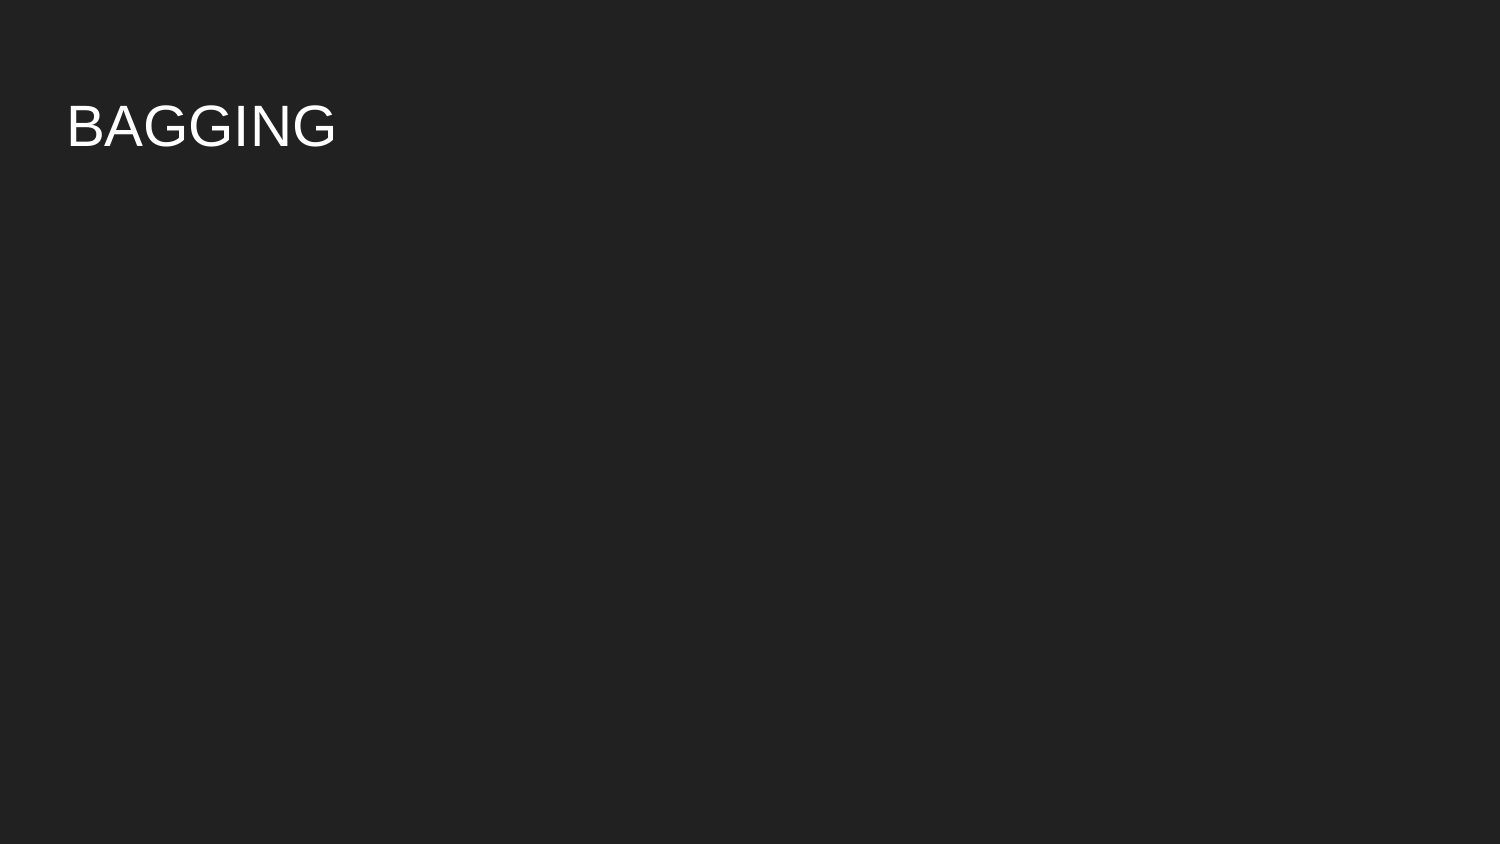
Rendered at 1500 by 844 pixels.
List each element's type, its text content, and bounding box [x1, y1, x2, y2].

title BAGGING [51, 72, 1449, 167]
